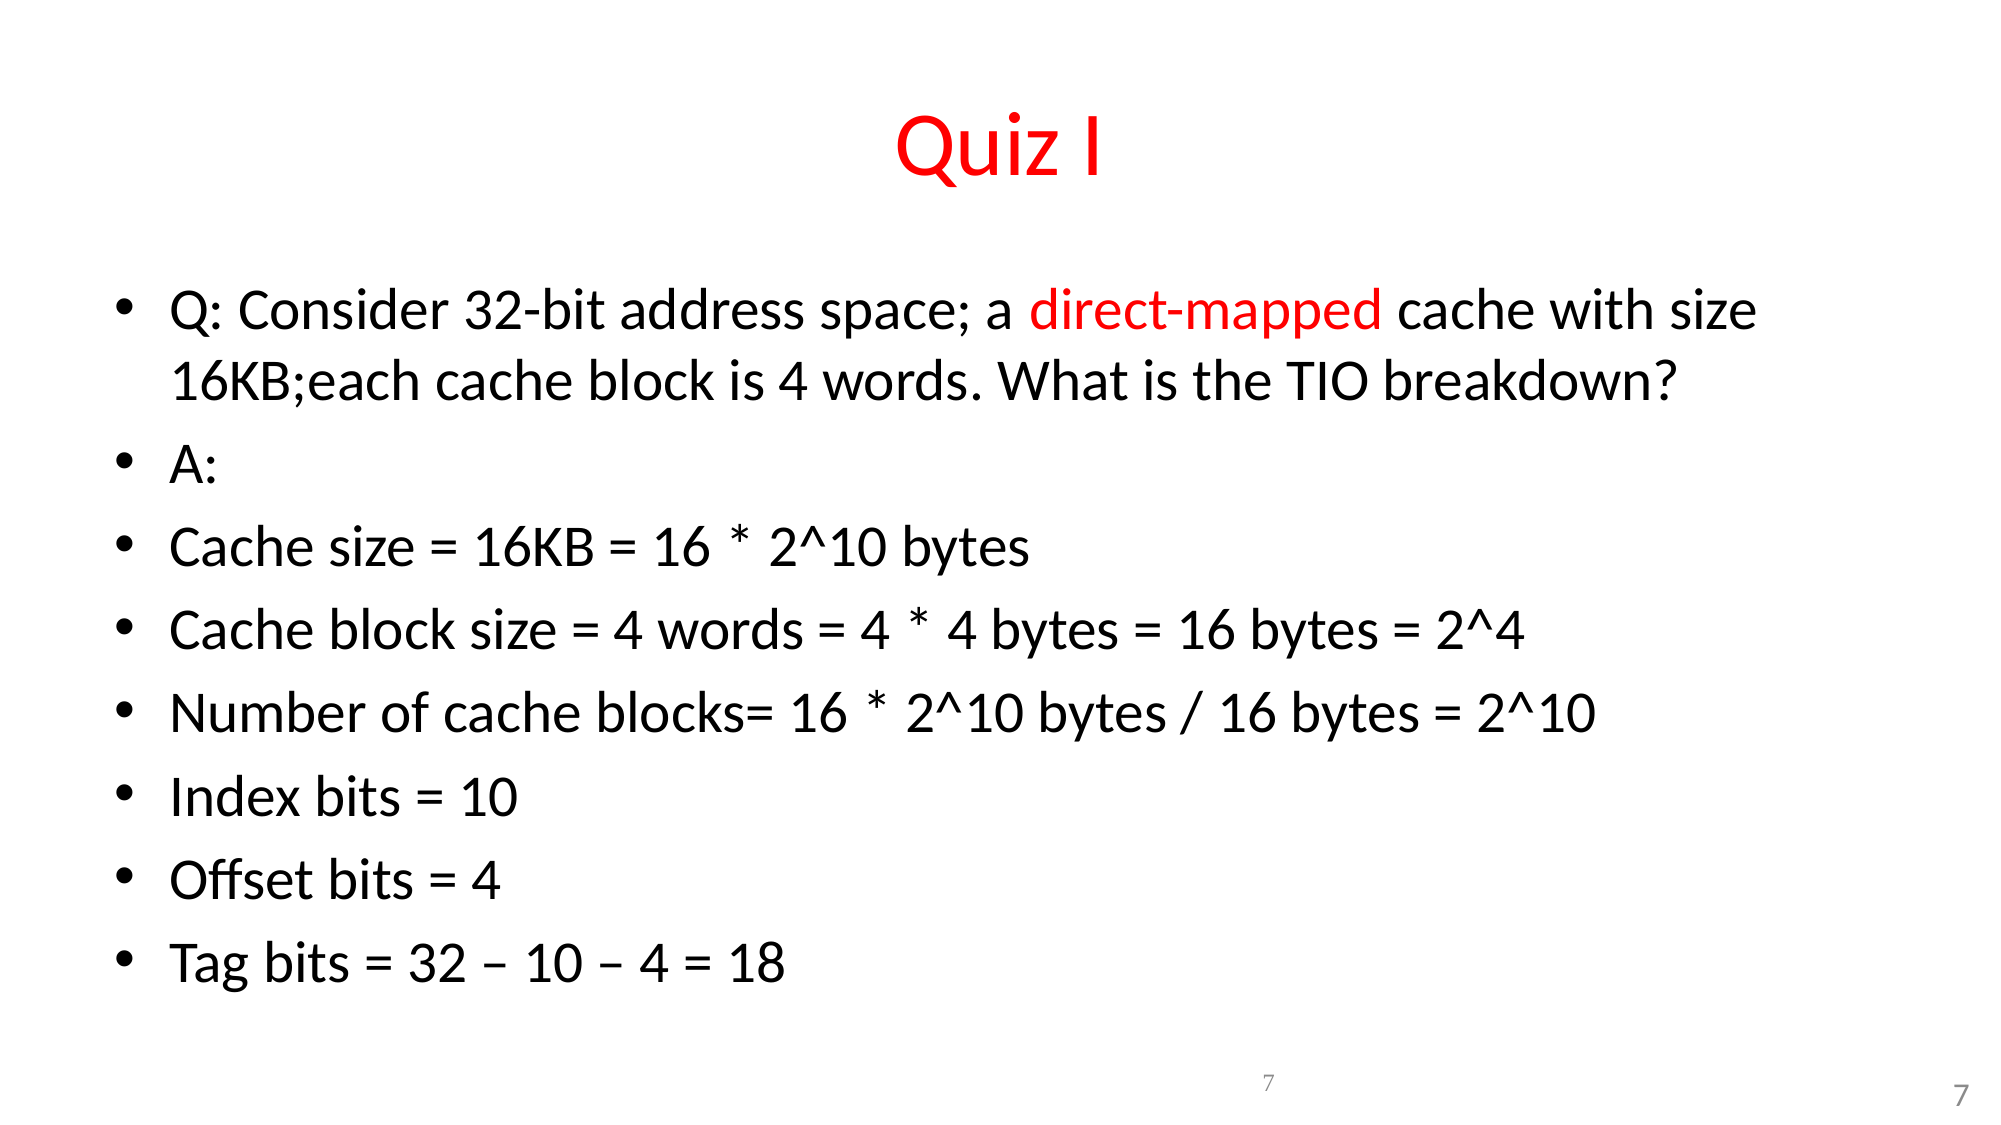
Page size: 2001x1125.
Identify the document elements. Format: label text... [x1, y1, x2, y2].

title Quiz I [99, 45, 1900, 233]
slide_number 7 [1112, 1044, 1425, 1119]
text_box 7 [1884, 1061, 1985, 1125]
list Q: Consider 32-bit address space; a direct-mapped cache with size 16KB;each cache block is 4 words. What is the TIO breakdown? A: Cache size = 16KB = 16 * 2^10 bytes Cache block size = 4 words = 4 * 4 bytes = 16 bytes = 2^4 Number of cache blocks= 16 * 2^10 bytes / 16 bytes = 2^10 Index bits = 10 Offset bits = 4 Tag bits = 32 – 10 – 4 = 18 [99, 262, 1900, 1005]
